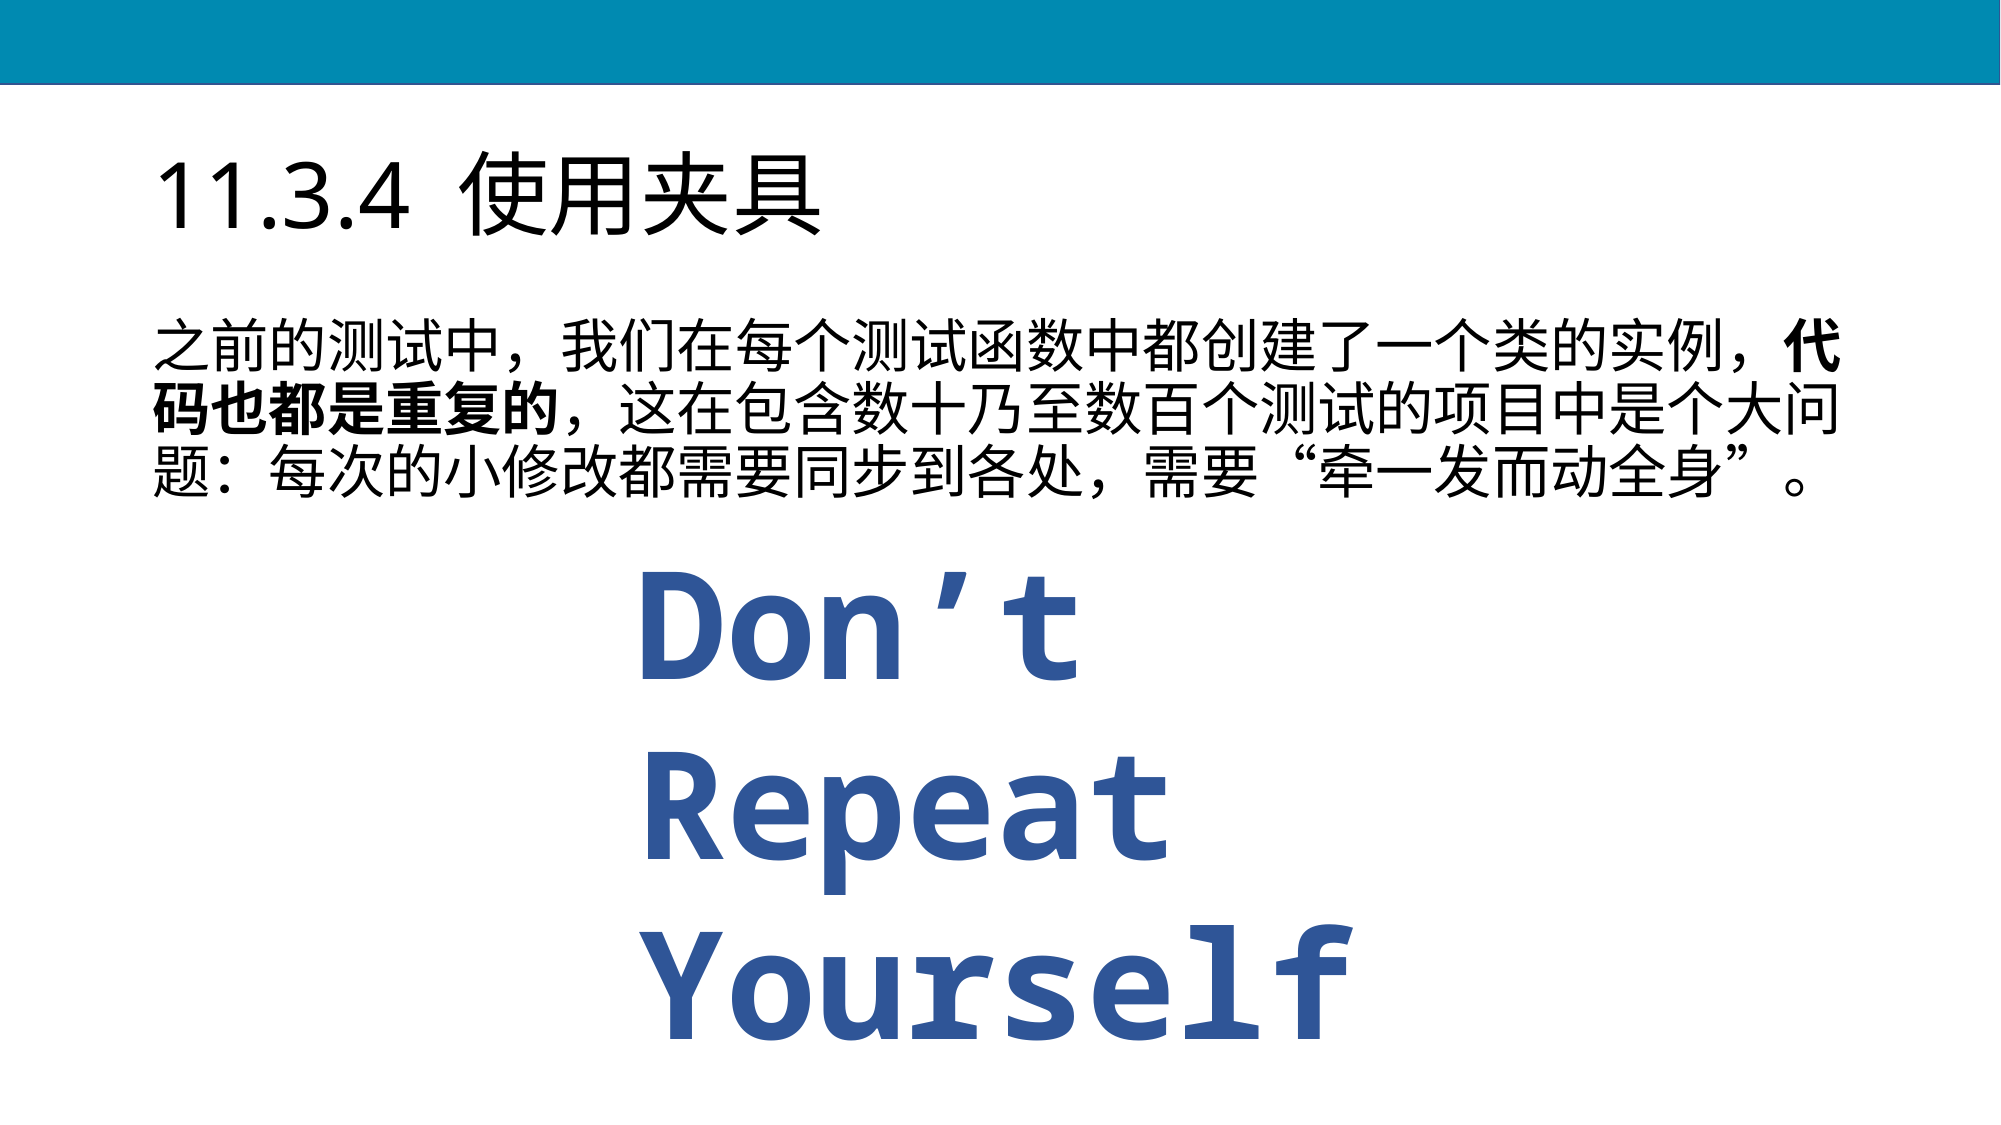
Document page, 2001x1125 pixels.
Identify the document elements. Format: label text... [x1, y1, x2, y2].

list 之前的测试中，我们在每个测试函数中都创建了一个类的实例，代码也都是重复的，这在包含数十乃至数百个测试的项目中是个大问题：每次的小修改都需要同步到各处，需要“牵一发而动全身”。 [137, 310, 1863, 1024]
text_box Don’t Repeat Yourself [621, 522, 1378, 1077]
text_box [137, 407, 846, 986]
title 11.3.4 使用夹具 [137, 115, 1863, 282]
